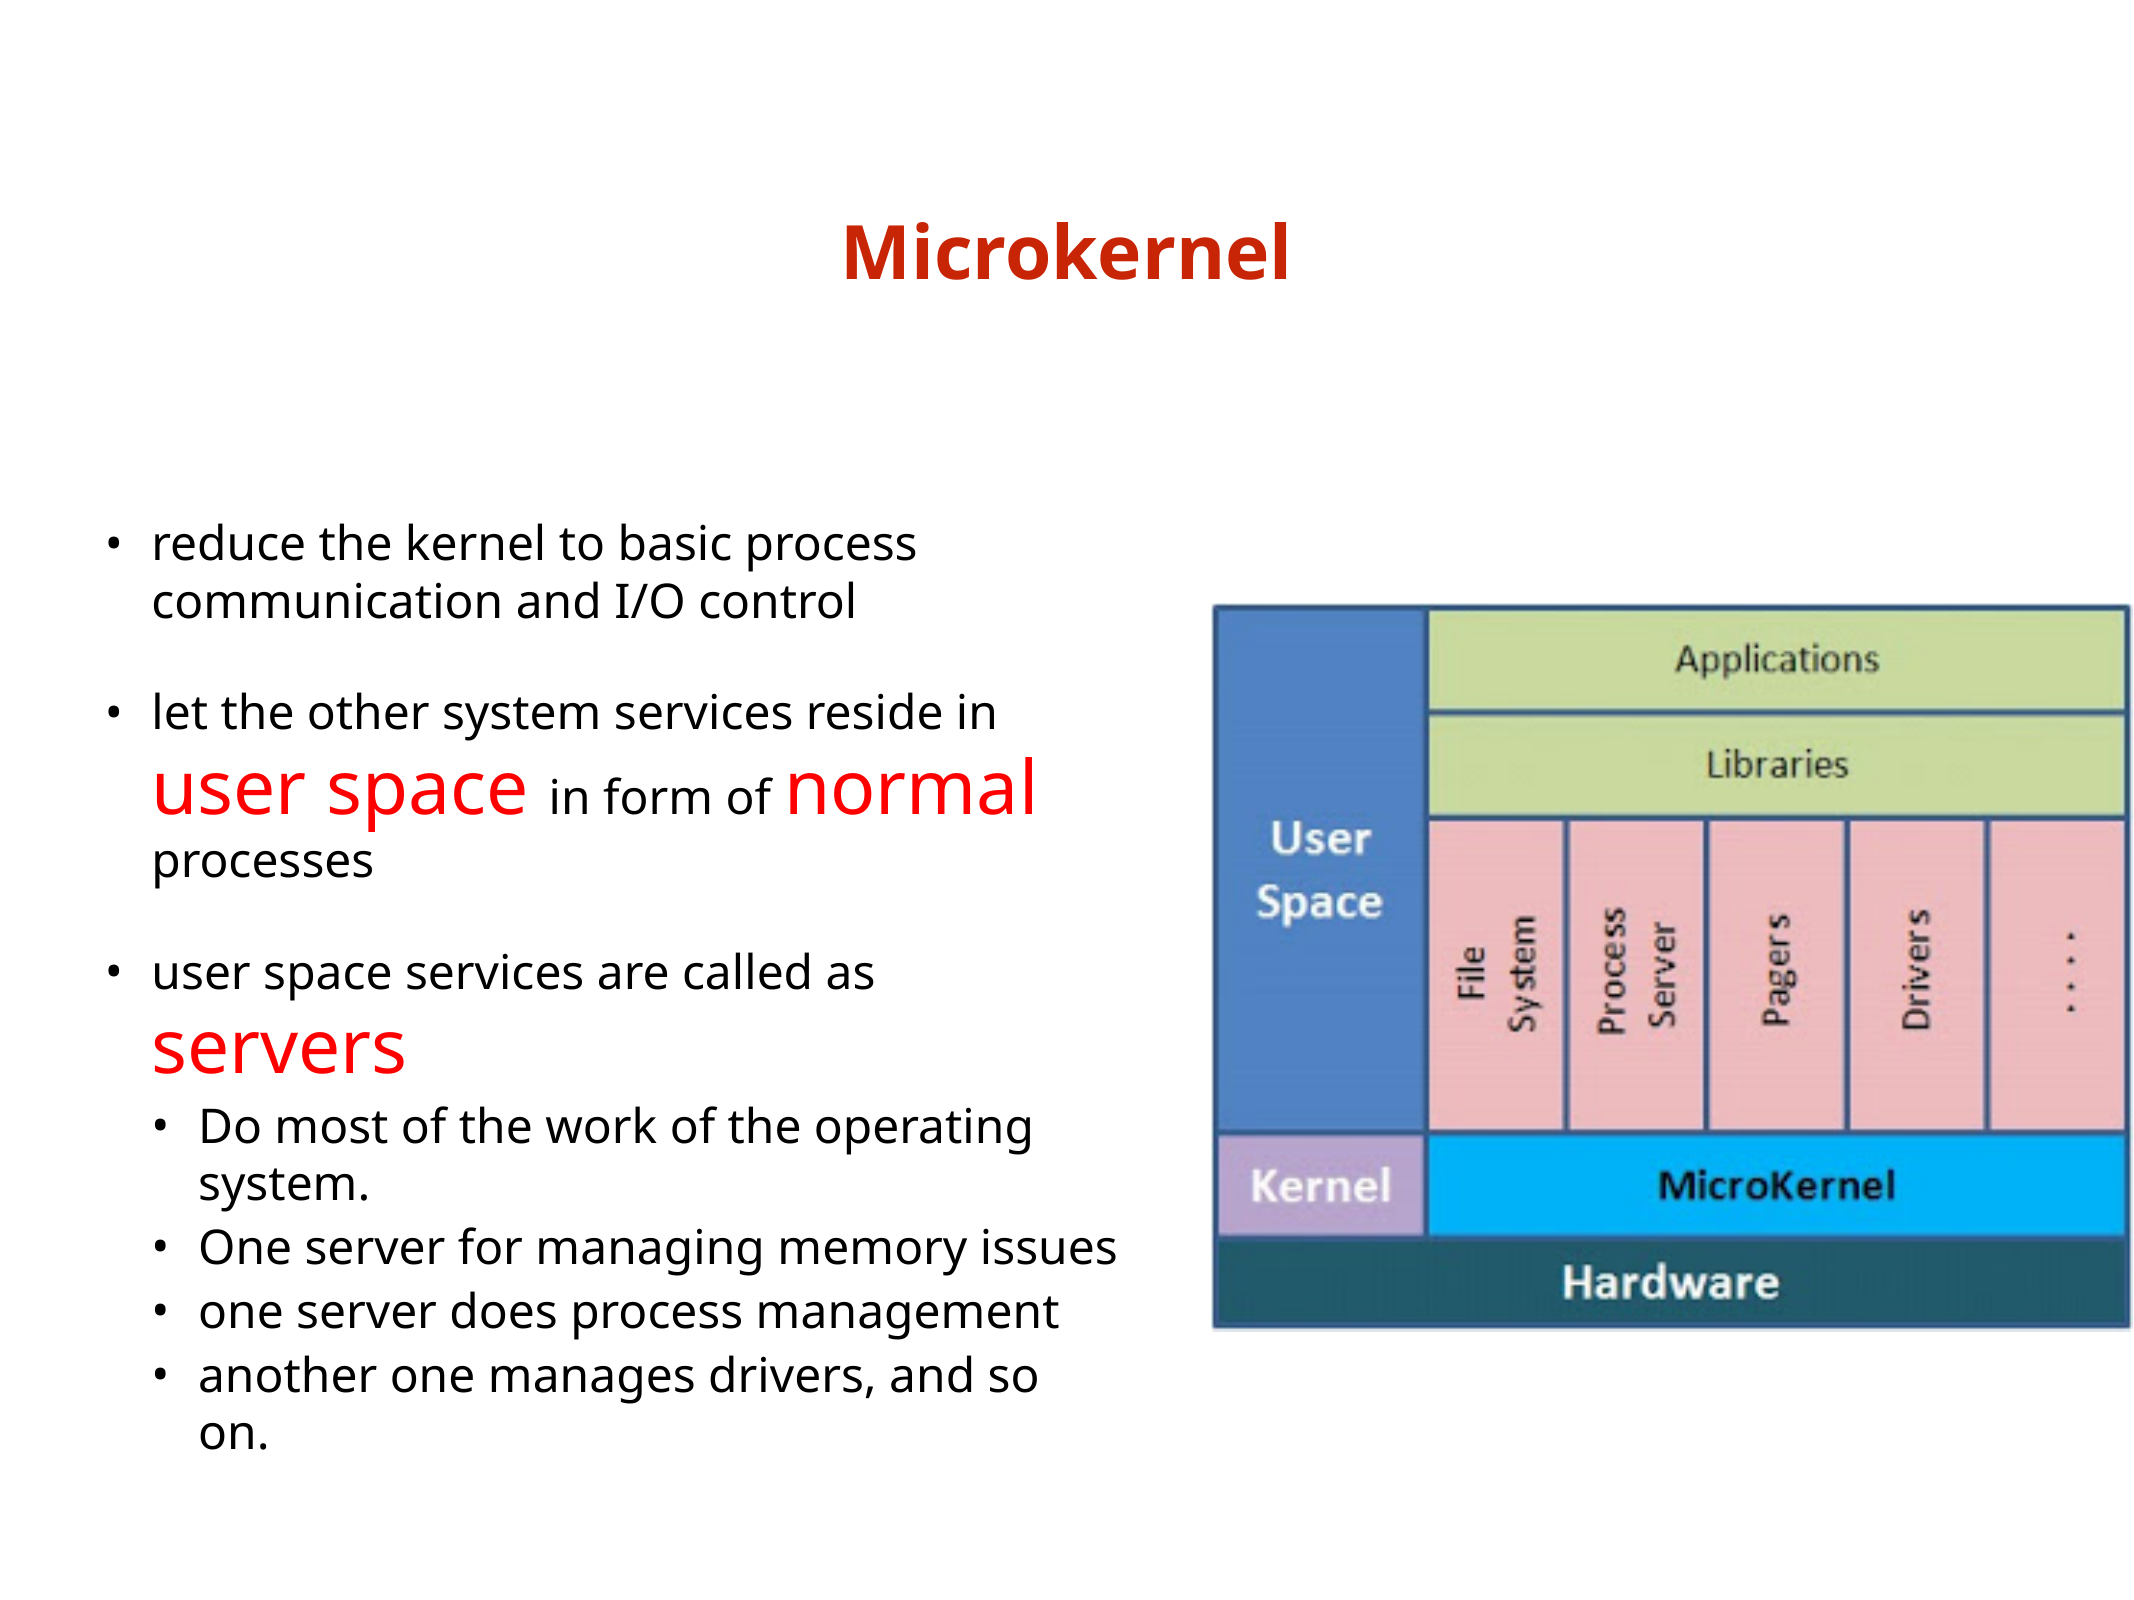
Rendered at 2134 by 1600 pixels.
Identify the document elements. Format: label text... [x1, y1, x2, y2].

list reduce the kernel to basic process communication and I/O control let the other system services reside in user space in form of normal processes user space services are called as servers Do most of the work of the operating system. One server for managing memory issues one server does process management another one manages drivers, and so on. [96, 427, 1133, 1545]
picture [1211, 603, 2134, 1333]
title Microkernel [156, 72, 1978, 428]
